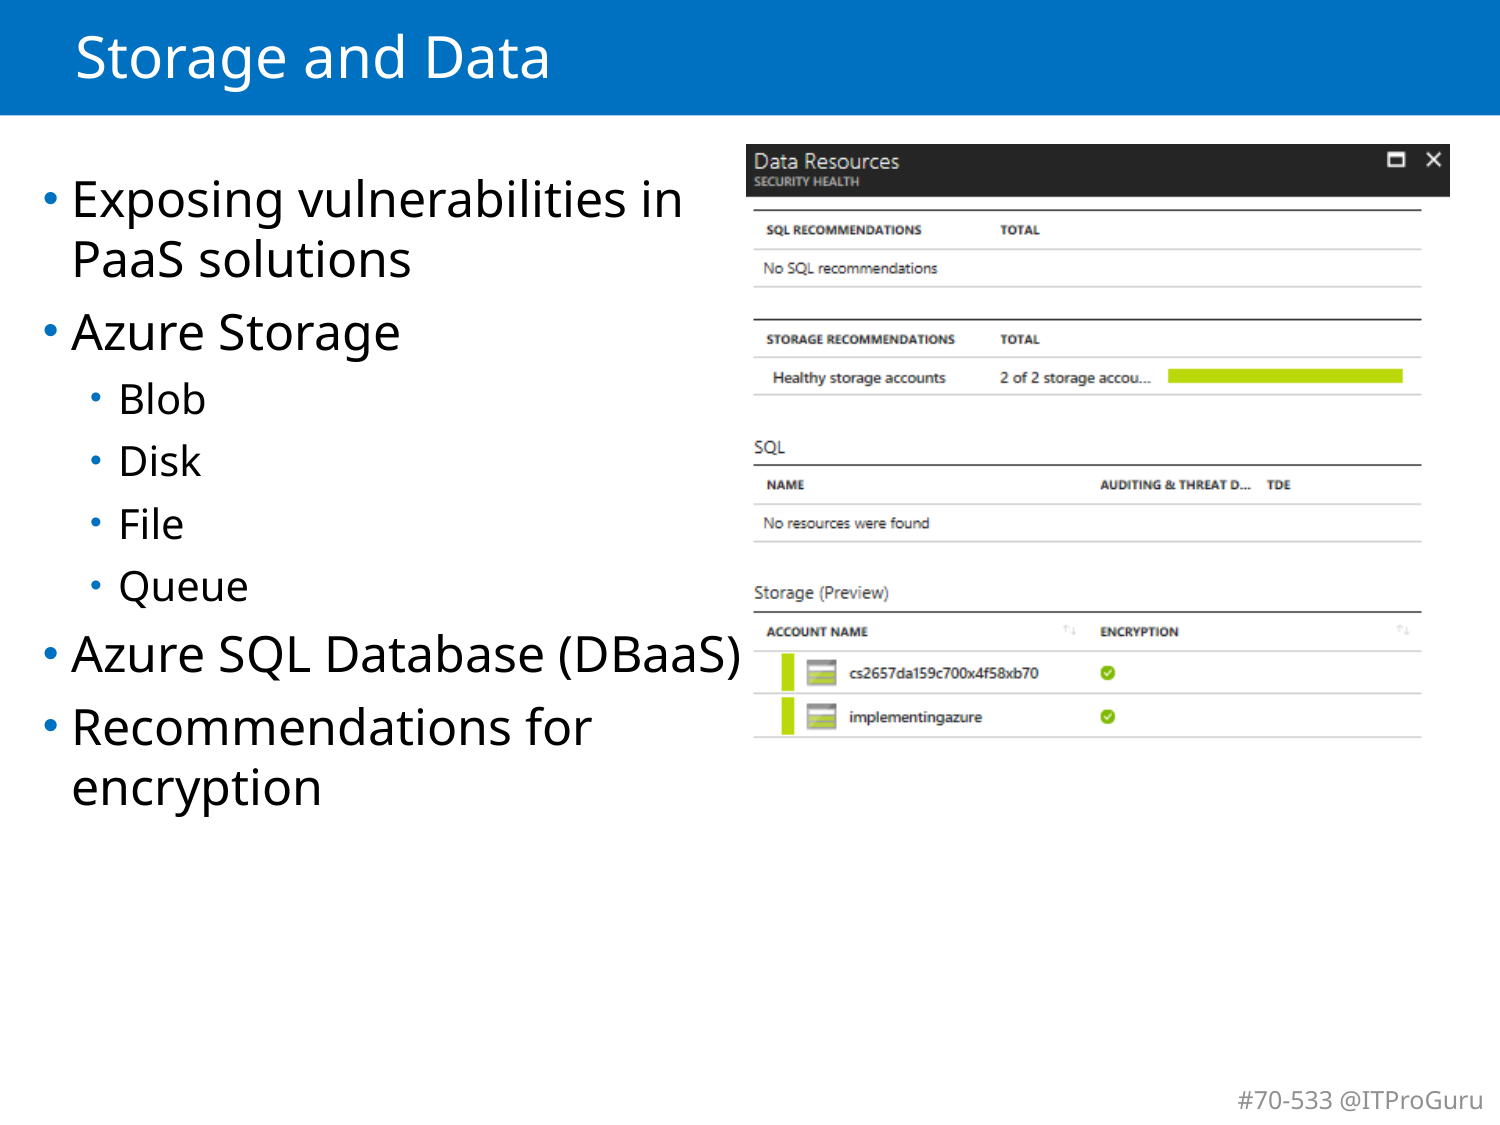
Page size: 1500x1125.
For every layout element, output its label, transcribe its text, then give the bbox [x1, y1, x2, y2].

picture [745, 143, 1450, 771]
title Storage and Data [75, 0, 1351, 122]
list Exposing vulnerabilities in PaaS solutions Azure Storage Blob Disk File Queue Azure SQL Database (DBaaS) Recommendations for encryption [42, 167, 751, 1013]
